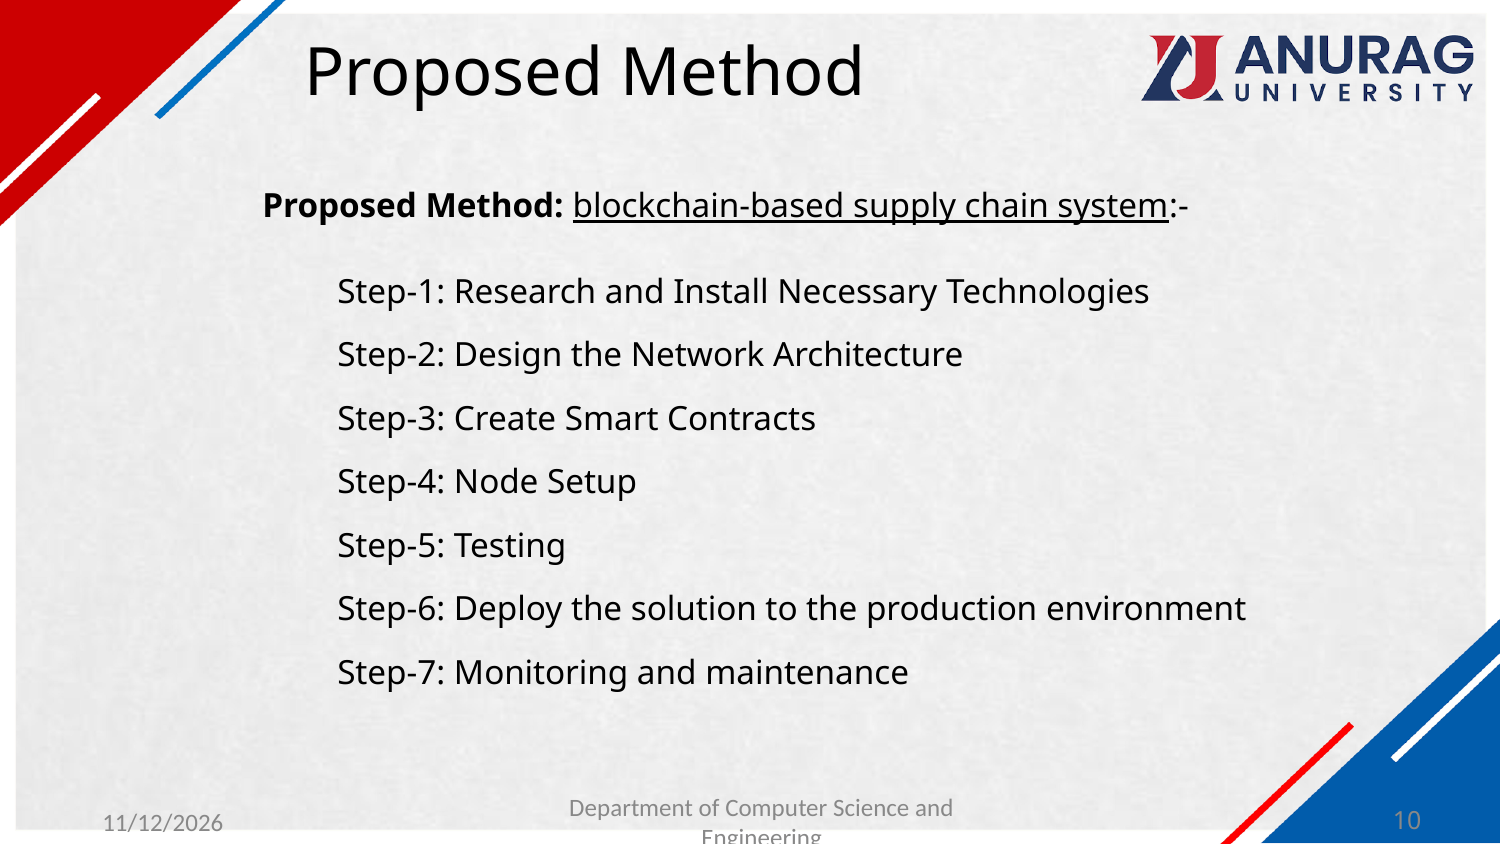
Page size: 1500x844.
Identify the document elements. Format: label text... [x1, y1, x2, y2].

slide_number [86, 798, 437, 844]
text_box Proposed Method: blockchain-based supply chain system:- Step-1: Research and Install Necessary Technologies Step-2: Design the Network Architecture Step-3: Create Smart Contracts Step-4: Node Setup Step-5: Testing Step-6: Deploy the solution to the production environment Step-7: Monitoring and maintenance [247, 174, 1338, 760]
slide_number 10 [1086, 798, 1437, 844]
title Proposed Method [83, 16, 1087, 120]
footer Department of Computer Science and Engineering [524, 798, 1000, 844]
picture [0, 0, 1500, 844]
